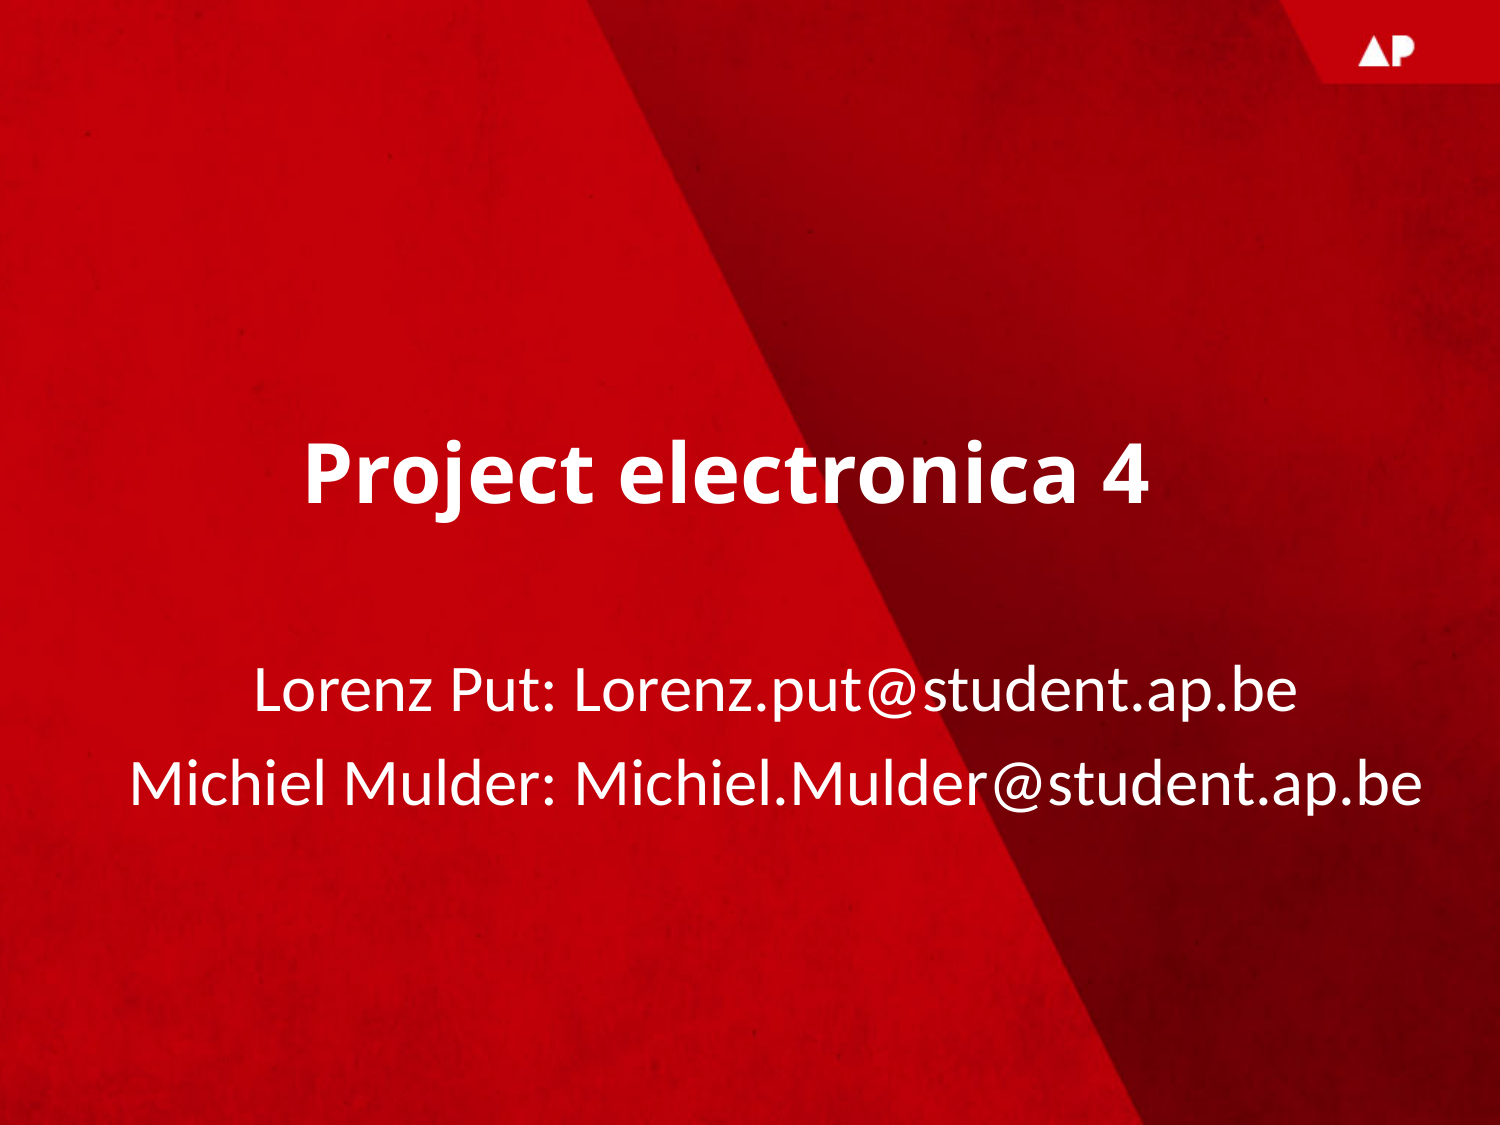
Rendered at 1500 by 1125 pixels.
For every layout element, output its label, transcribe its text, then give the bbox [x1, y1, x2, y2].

picture [0, 0, 1500, 1125]
title Project electronica 4 [64, 349, 1388, 591]
subtitle Lorenz Put: Lorenz.put@student.ap.be Michiel Mulder: Michiel.Mulder@student.ap.be [53, 637, 1500, 929]
